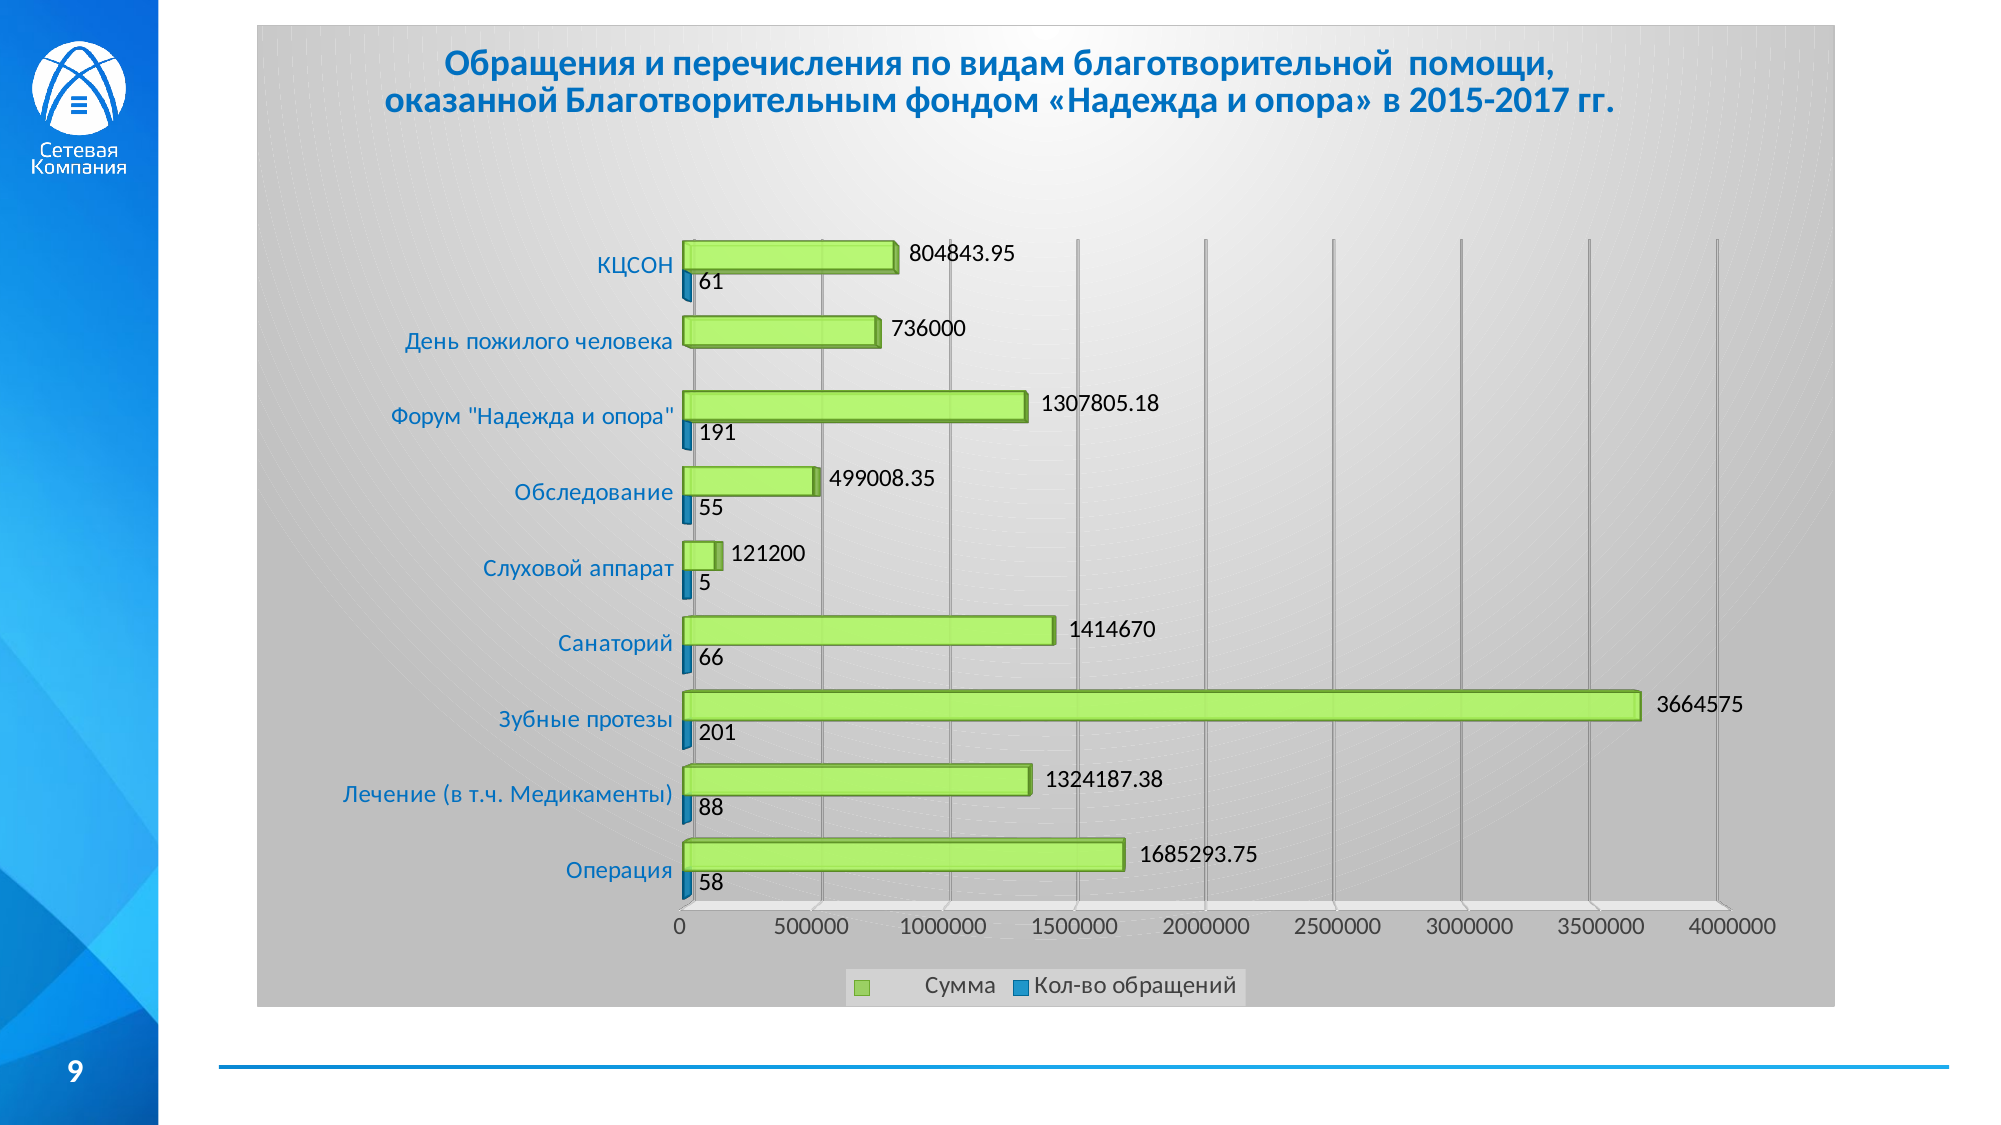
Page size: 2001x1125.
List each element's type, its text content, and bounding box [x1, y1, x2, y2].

picture [937, 1065, 1950, 1069]
picture [218, 1065, 567, 1069]
slide_number 9 [20, 1038, 130, 1099]
picture [0, 0, 159, 1125]
chart [256, 24, 1835, 1007]
